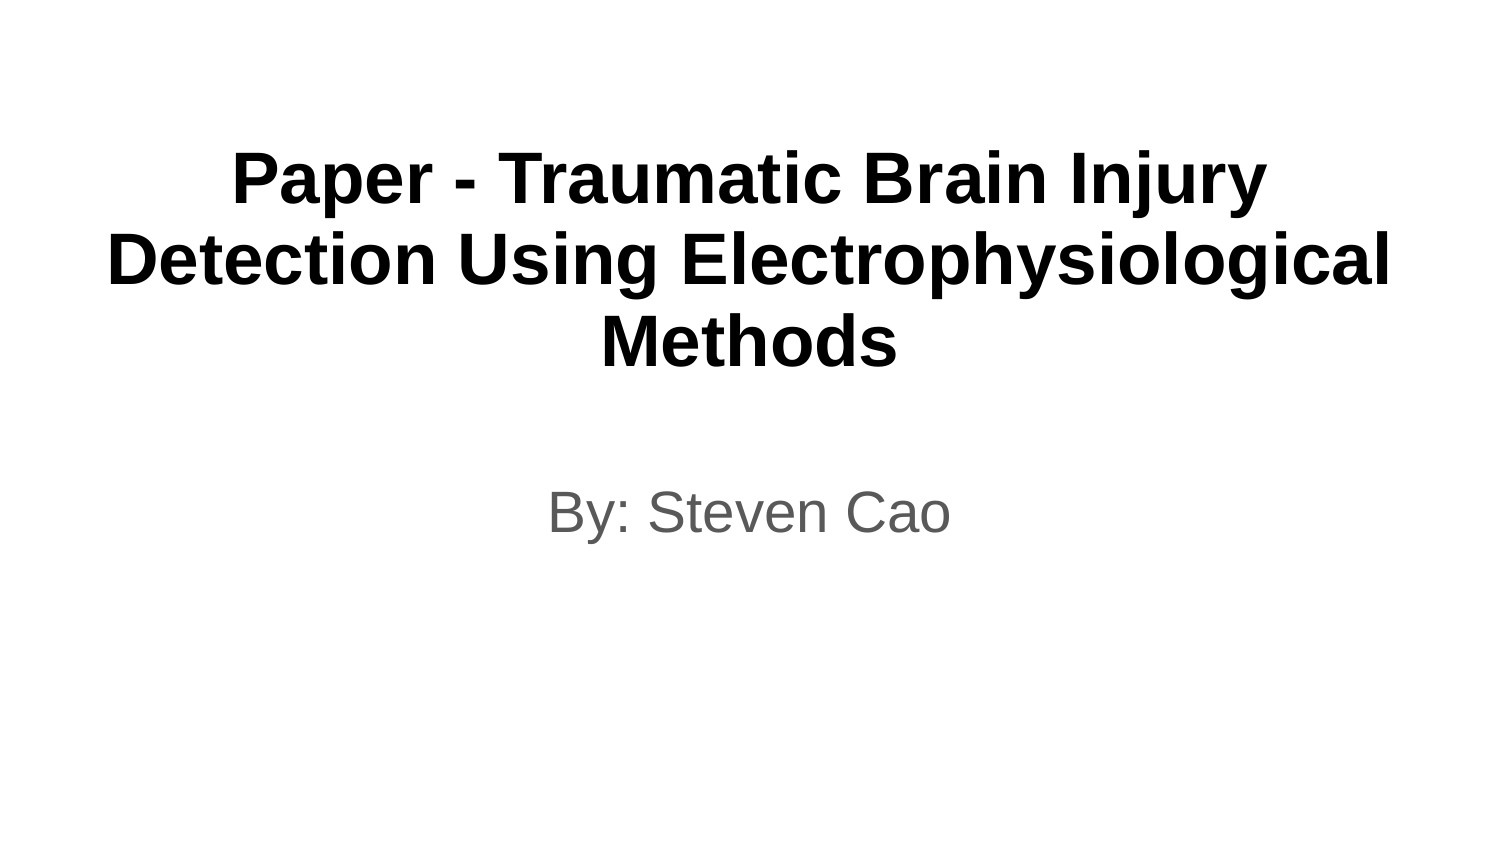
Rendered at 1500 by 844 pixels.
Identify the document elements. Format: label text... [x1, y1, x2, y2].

title Paper - Traumatic Brain Injury Detection Using Electrophysiological Methods [51, 122, 1449, 459]
subtitle By: Steven Cao [51, 464, 1449, 595]
